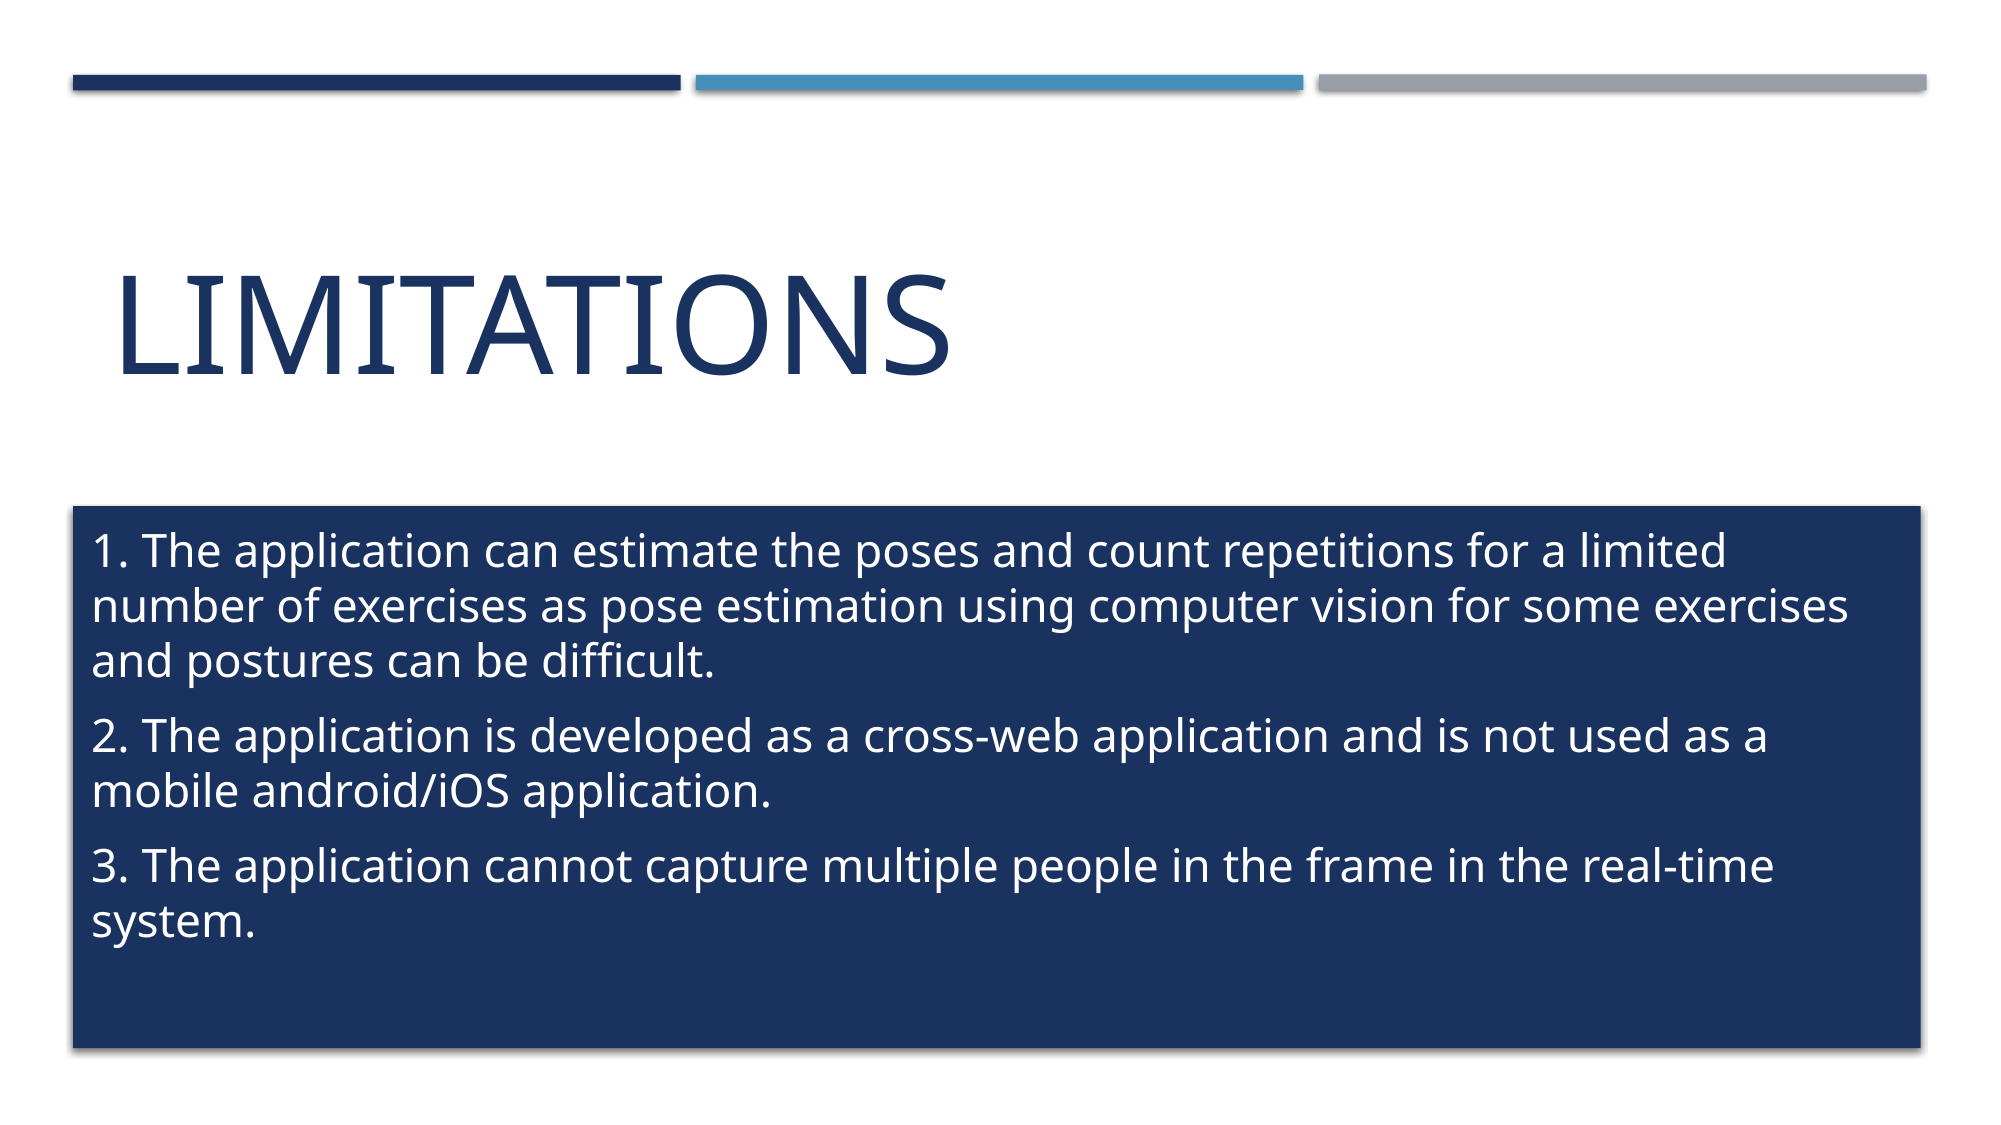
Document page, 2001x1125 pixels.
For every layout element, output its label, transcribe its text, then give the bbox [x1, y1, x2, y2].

subtitle 1. The application can estimate the poses and count repetitions for a limited number of exercises as pose estimation using computer vision for some exercises and postures can be difficult. 2. The application is developed as a cross-web application and is not used as a mobile android/iOS application. 3. The application cannot capture multiple people in the frame in the real-time system. [76, 514, 1902, 1046]
title LIMITATIONS [95, 167, 1899, 410]
